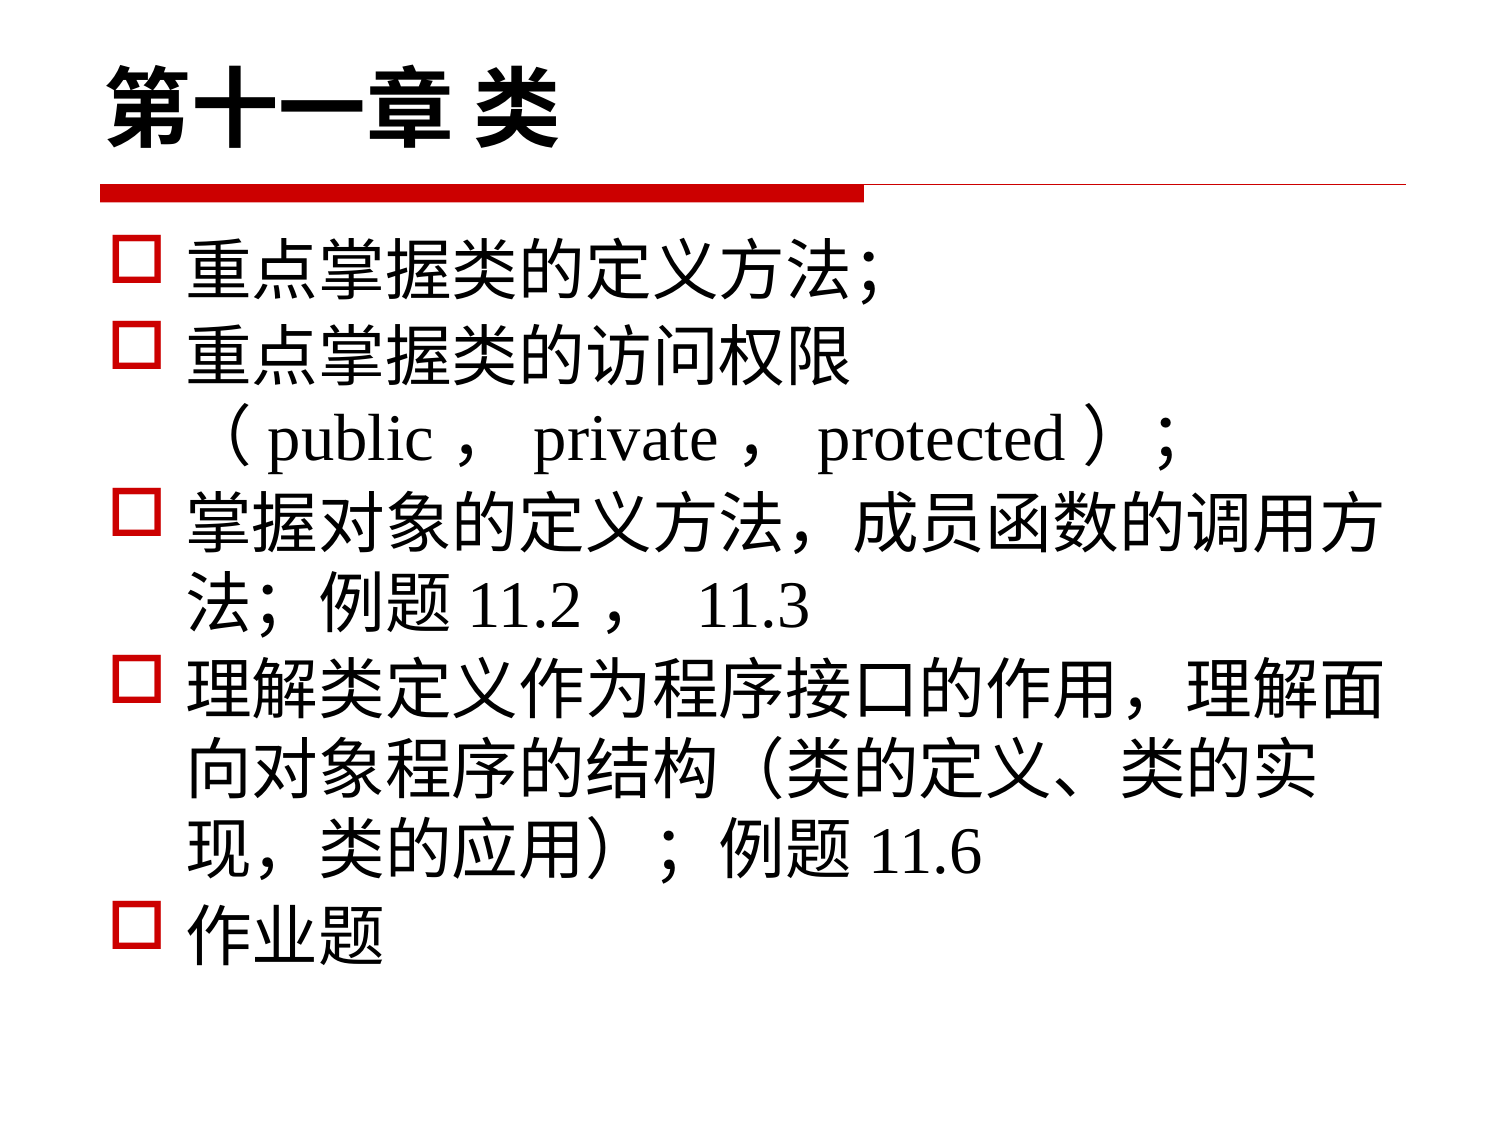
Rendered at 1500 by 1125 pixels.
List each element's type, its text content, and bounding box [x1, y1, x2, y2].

title 第十一章 类 [88, 54, 1401, 166]
list 重点掌握类的定义方法； 重点掌握类的访问权限（public，private，protected）； 掌握对象的定义方法，成员函数的调用方法；例题11.2， 11.3 理解类定义作为程序接口的作用，理解面向对象程序的结构（类的定义、类的实现，类的应用）；例题11.6 作业题 [92, 220, 1406, 1035]
